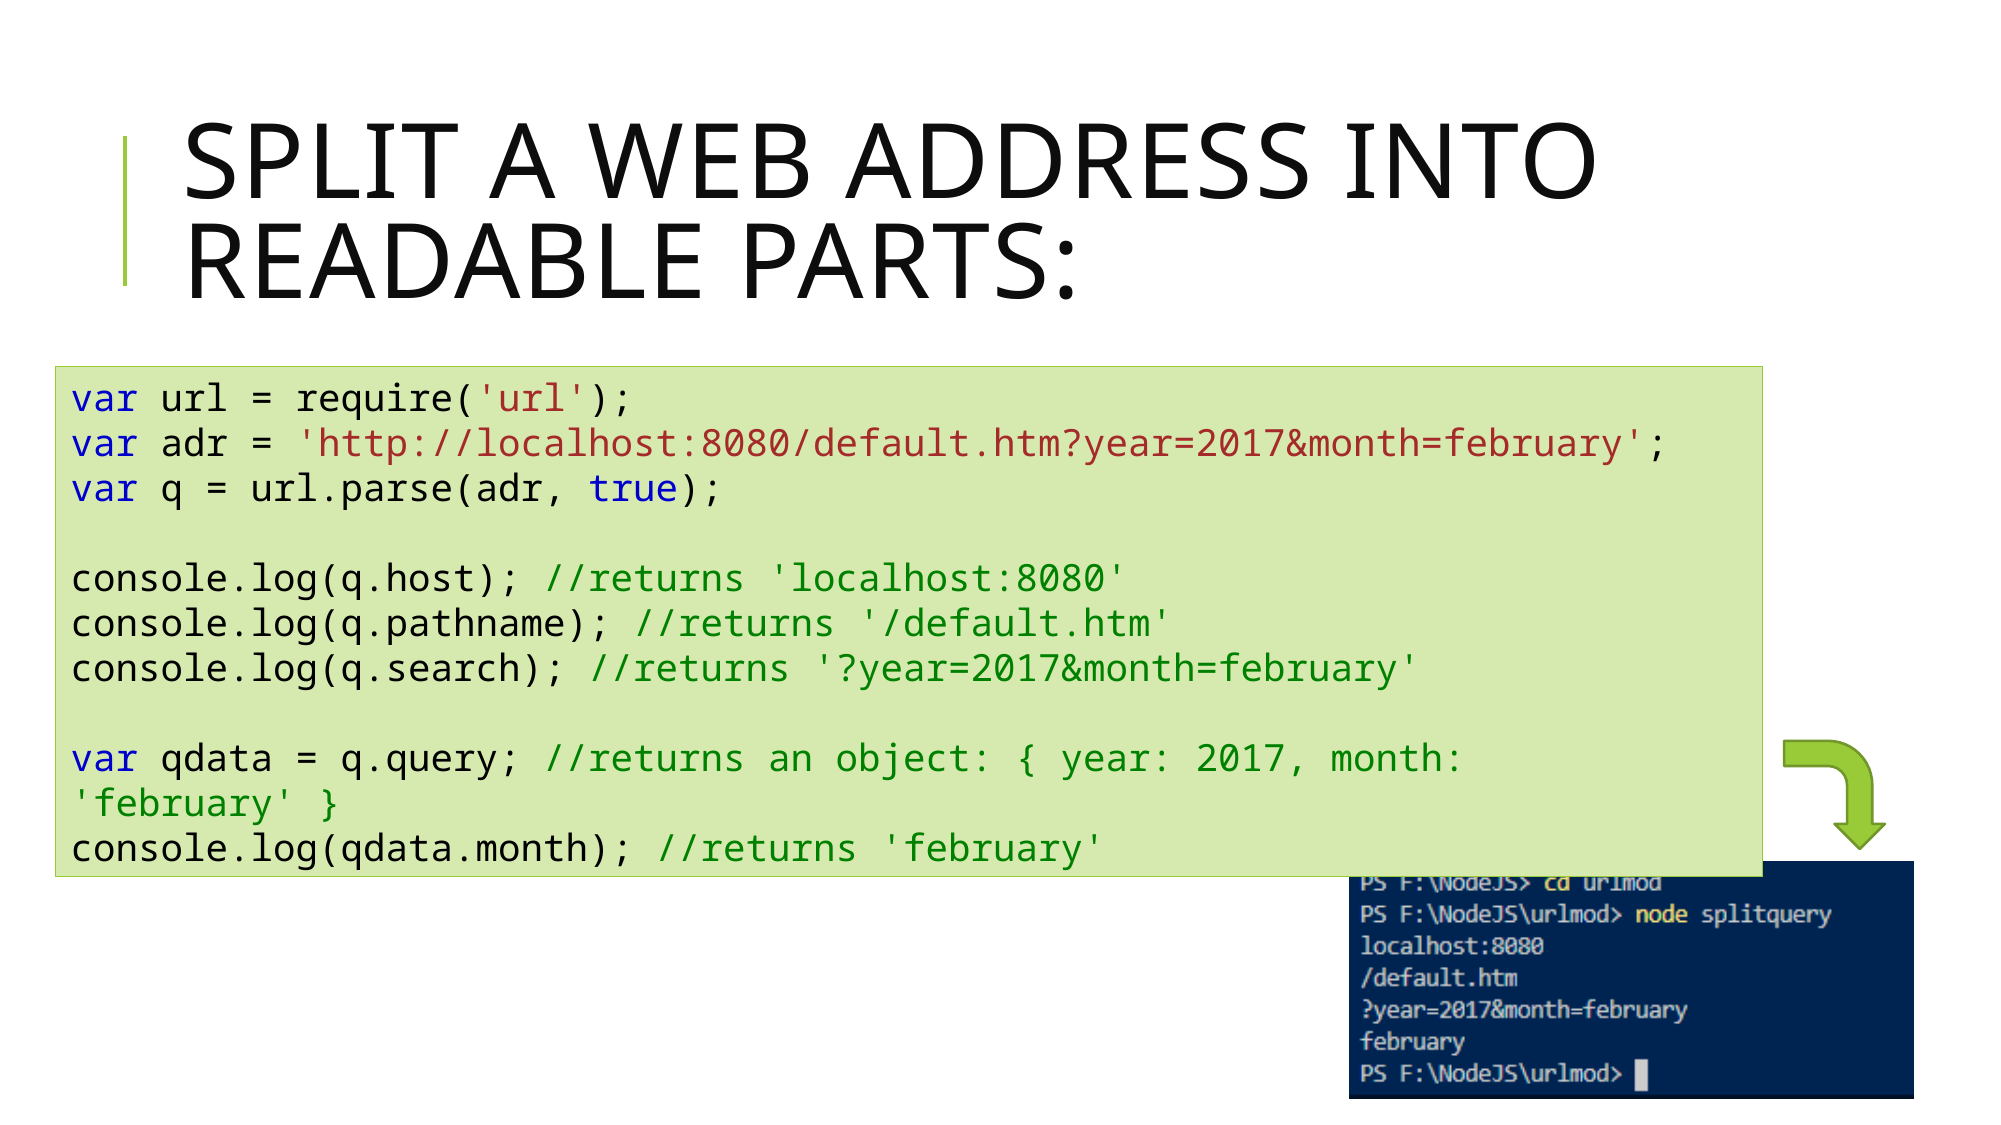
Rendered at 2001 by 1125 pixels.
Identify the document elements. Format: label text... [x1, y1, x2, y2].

text_box var url = require('url'); var adr = 'http://localhost:8080/default.htm?year=2017&month=february'; var q = url.parse(adr, true); console.log(q.host); //returns 'localhost:8080' console.log(q.pathname); //returns '/default.htm' console.log(q.search); //returns '?year=2017&month=february' var qdata = q.query; //returns an object: { year: 2017, month: 'february' } console.log(qdata.month); //returns 'february' [55, 366, 1763, 877]
picture [1349, 861, 1914, 1099]
title Split a web address into readable parts: [168, 96, 1763, 342]
text_box [1782, 739, 1887, 850]
